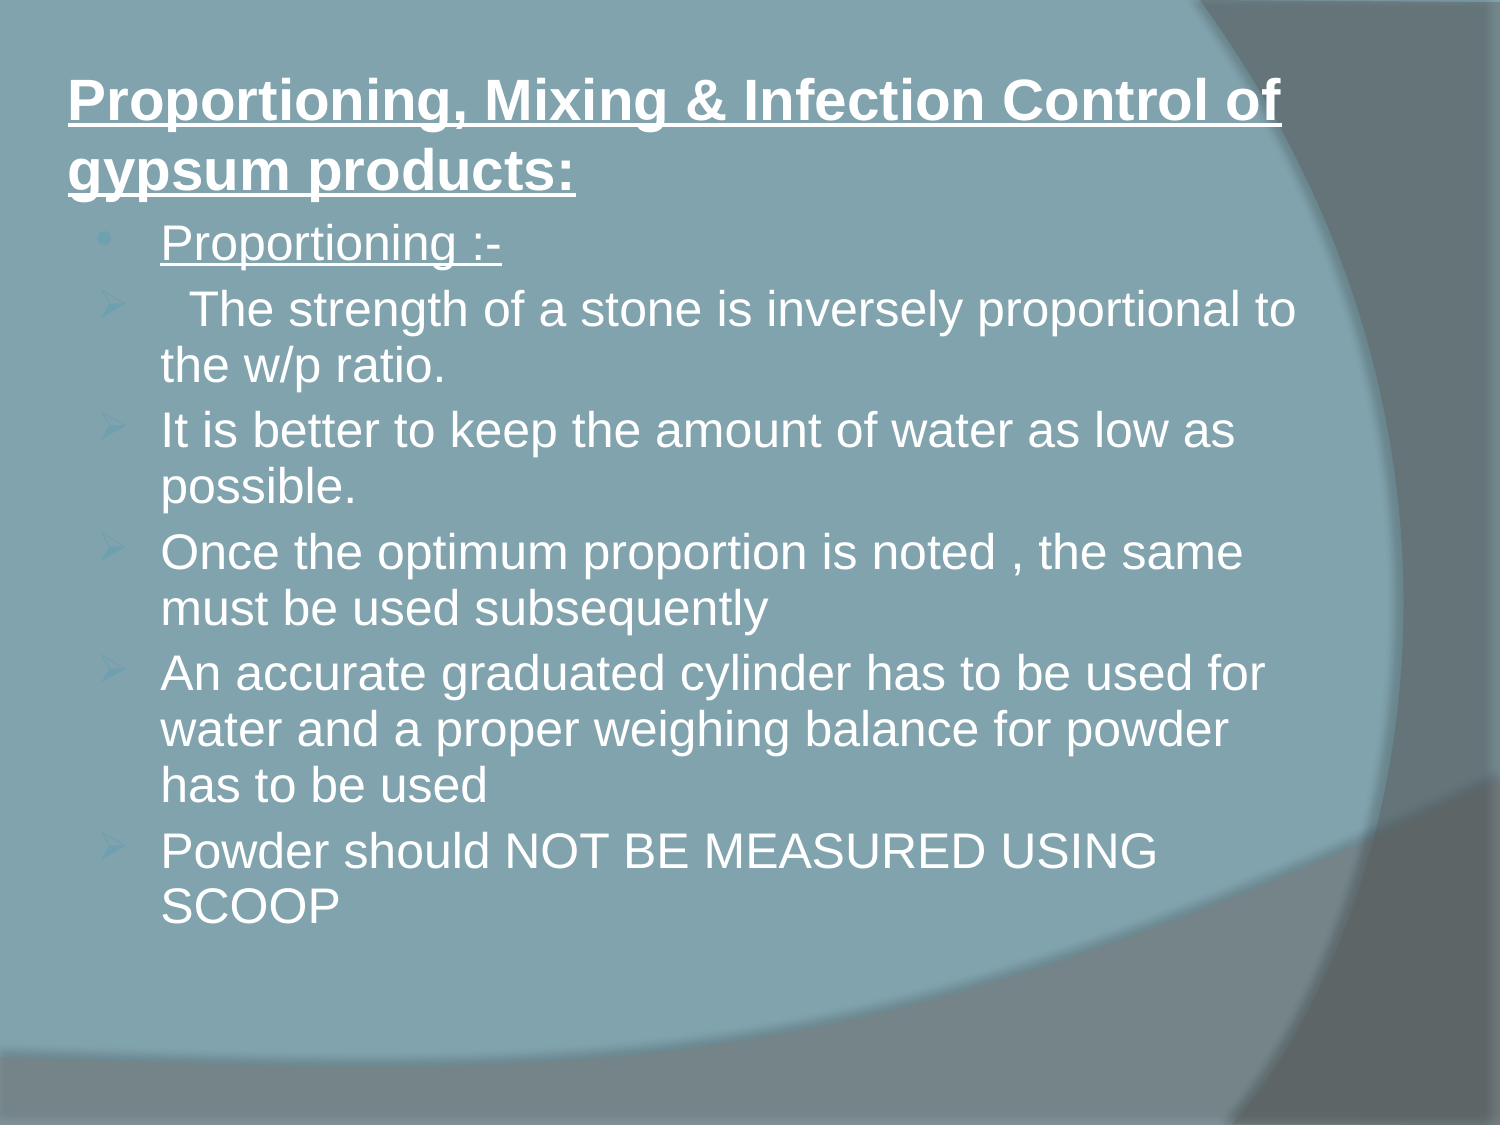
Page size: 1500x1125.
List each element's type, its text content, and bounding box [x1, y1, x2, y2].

text_box Proportioning, Mixing & Infection Control of gypsum products: [53, 54, 1436, 210]
list Proportioning :- The strength of a stone is inversely proportional to the w/p ratio. It is better to keep the amount of water as low as possible. Once the optimum proportion is noted , the same must be used subsequently An accurate graduated cylinder has to be used for water and a proper weighing balance for powder has to be used Powder should NOT BE MEASURED USING SCOOP [76, 210, 1326, 1022]
